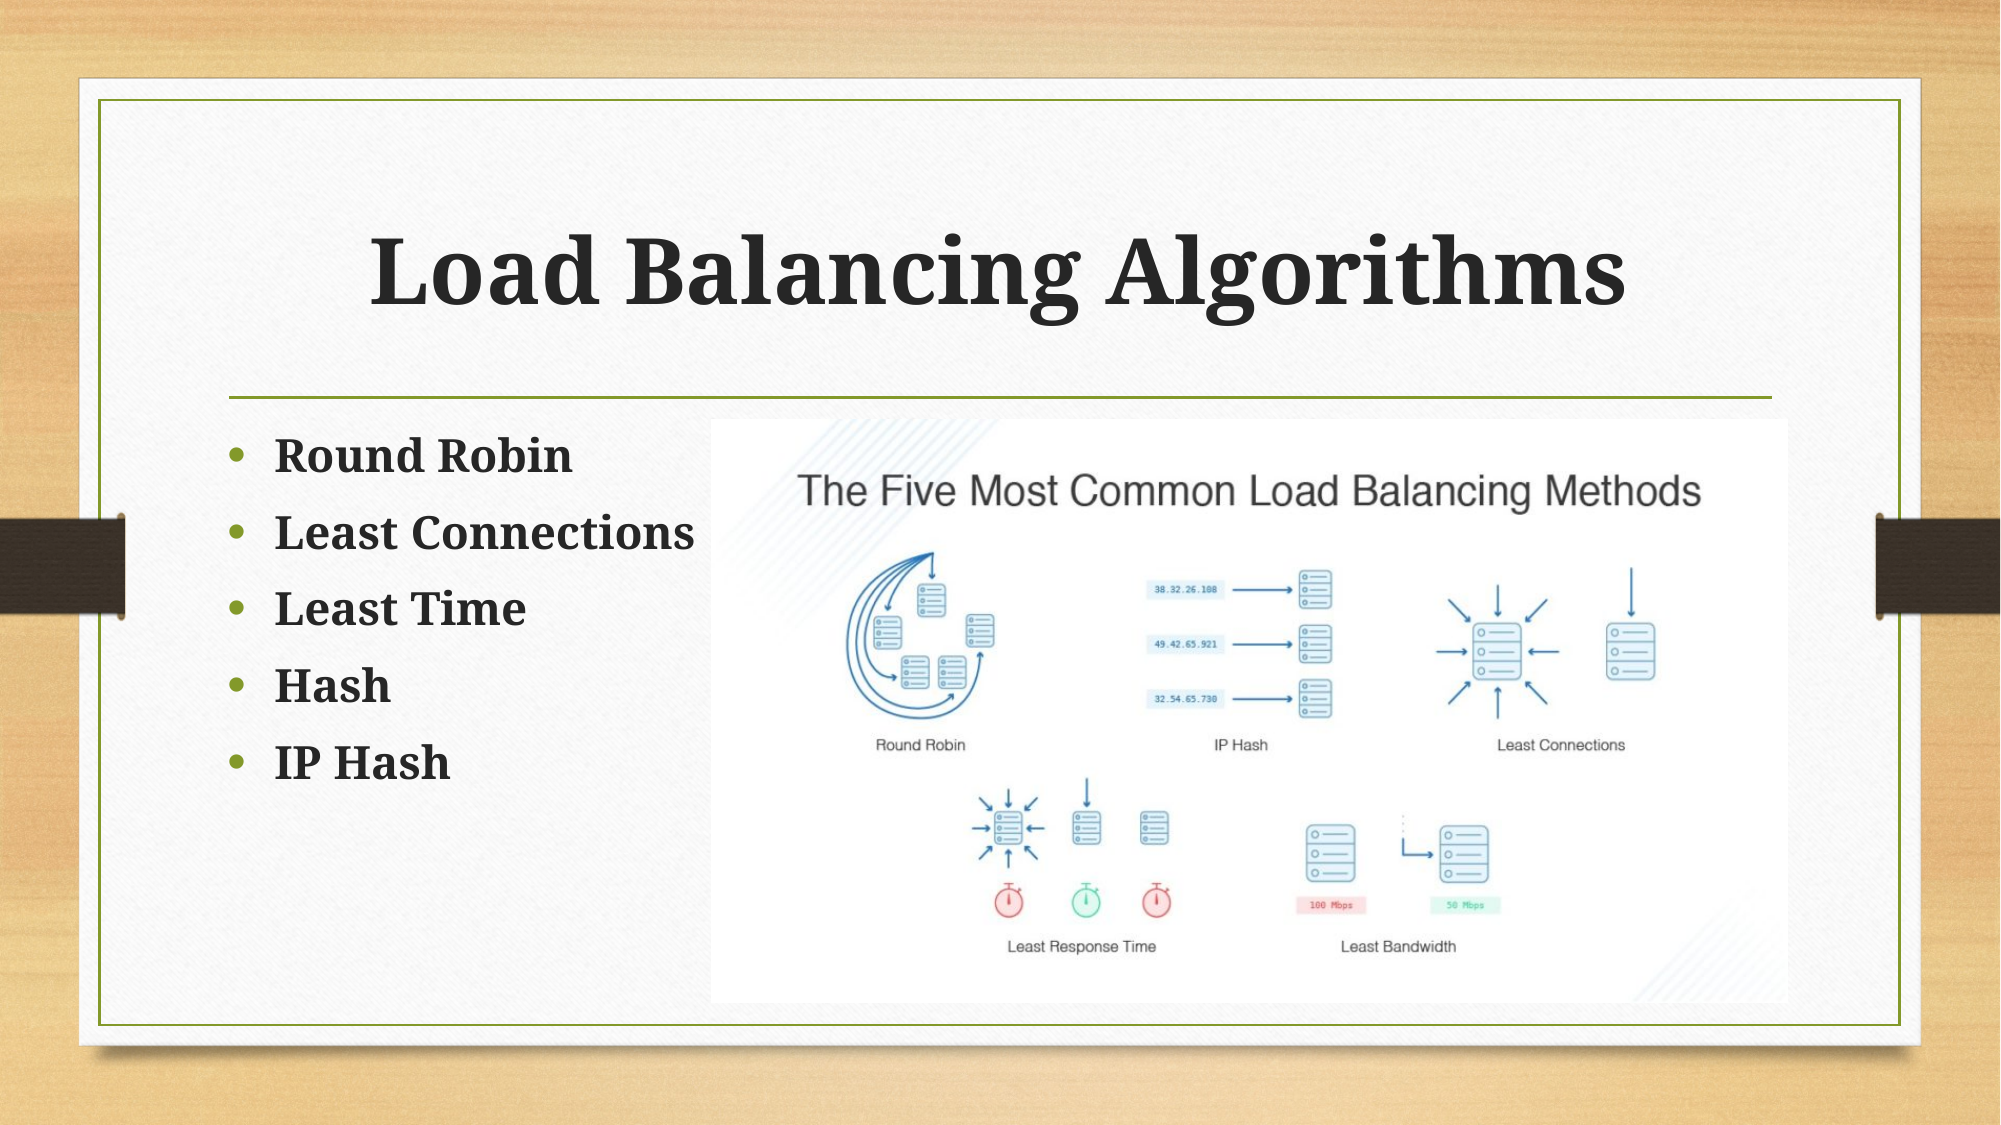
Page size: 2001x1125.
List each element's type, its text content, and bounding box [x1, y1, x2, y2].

title Load Balancing Algorithms [212, 161, 1788, 375]
list Round Robin Least Connections Least Time Hash IP Hash [212, 419, 711, 924]
picture [0, 0, 2001, 1125]
